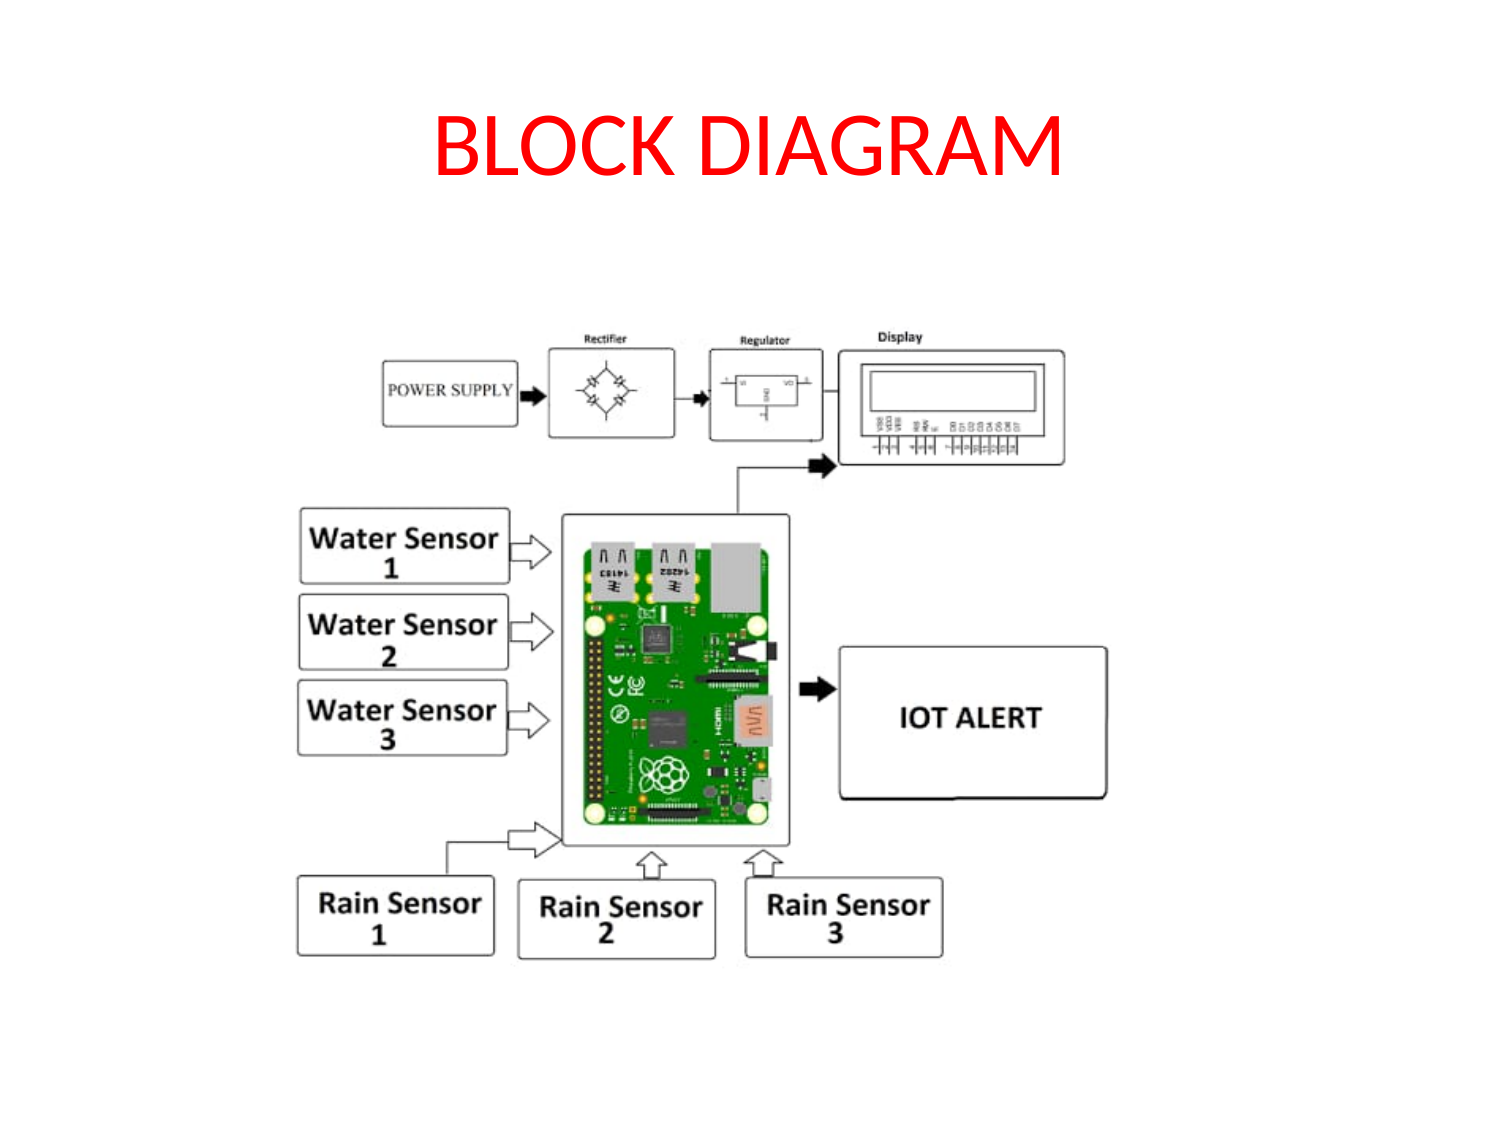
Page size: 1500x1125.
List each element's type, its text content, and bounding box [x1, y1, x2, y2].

title BLOCK DIAGRAM [75, 45, 1425, 233]
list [269, 304, 1219, 1048]
